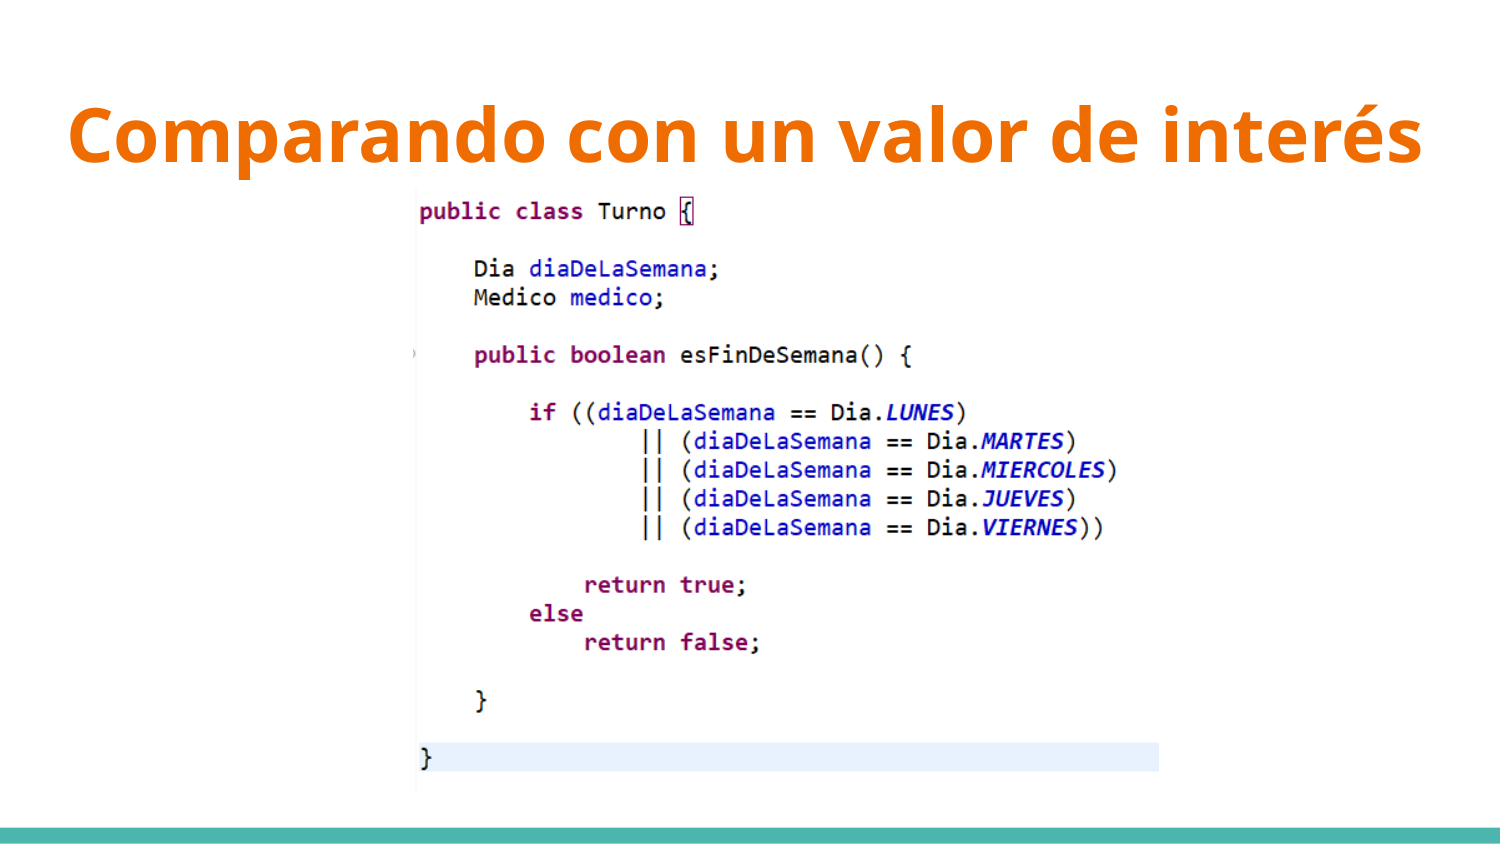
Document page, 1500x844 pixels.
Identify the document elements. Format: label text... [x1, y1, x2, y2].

picture [413, 188, 1160, 794]
title Comparando con un valor de interés [51, 72, 1449, 189]
